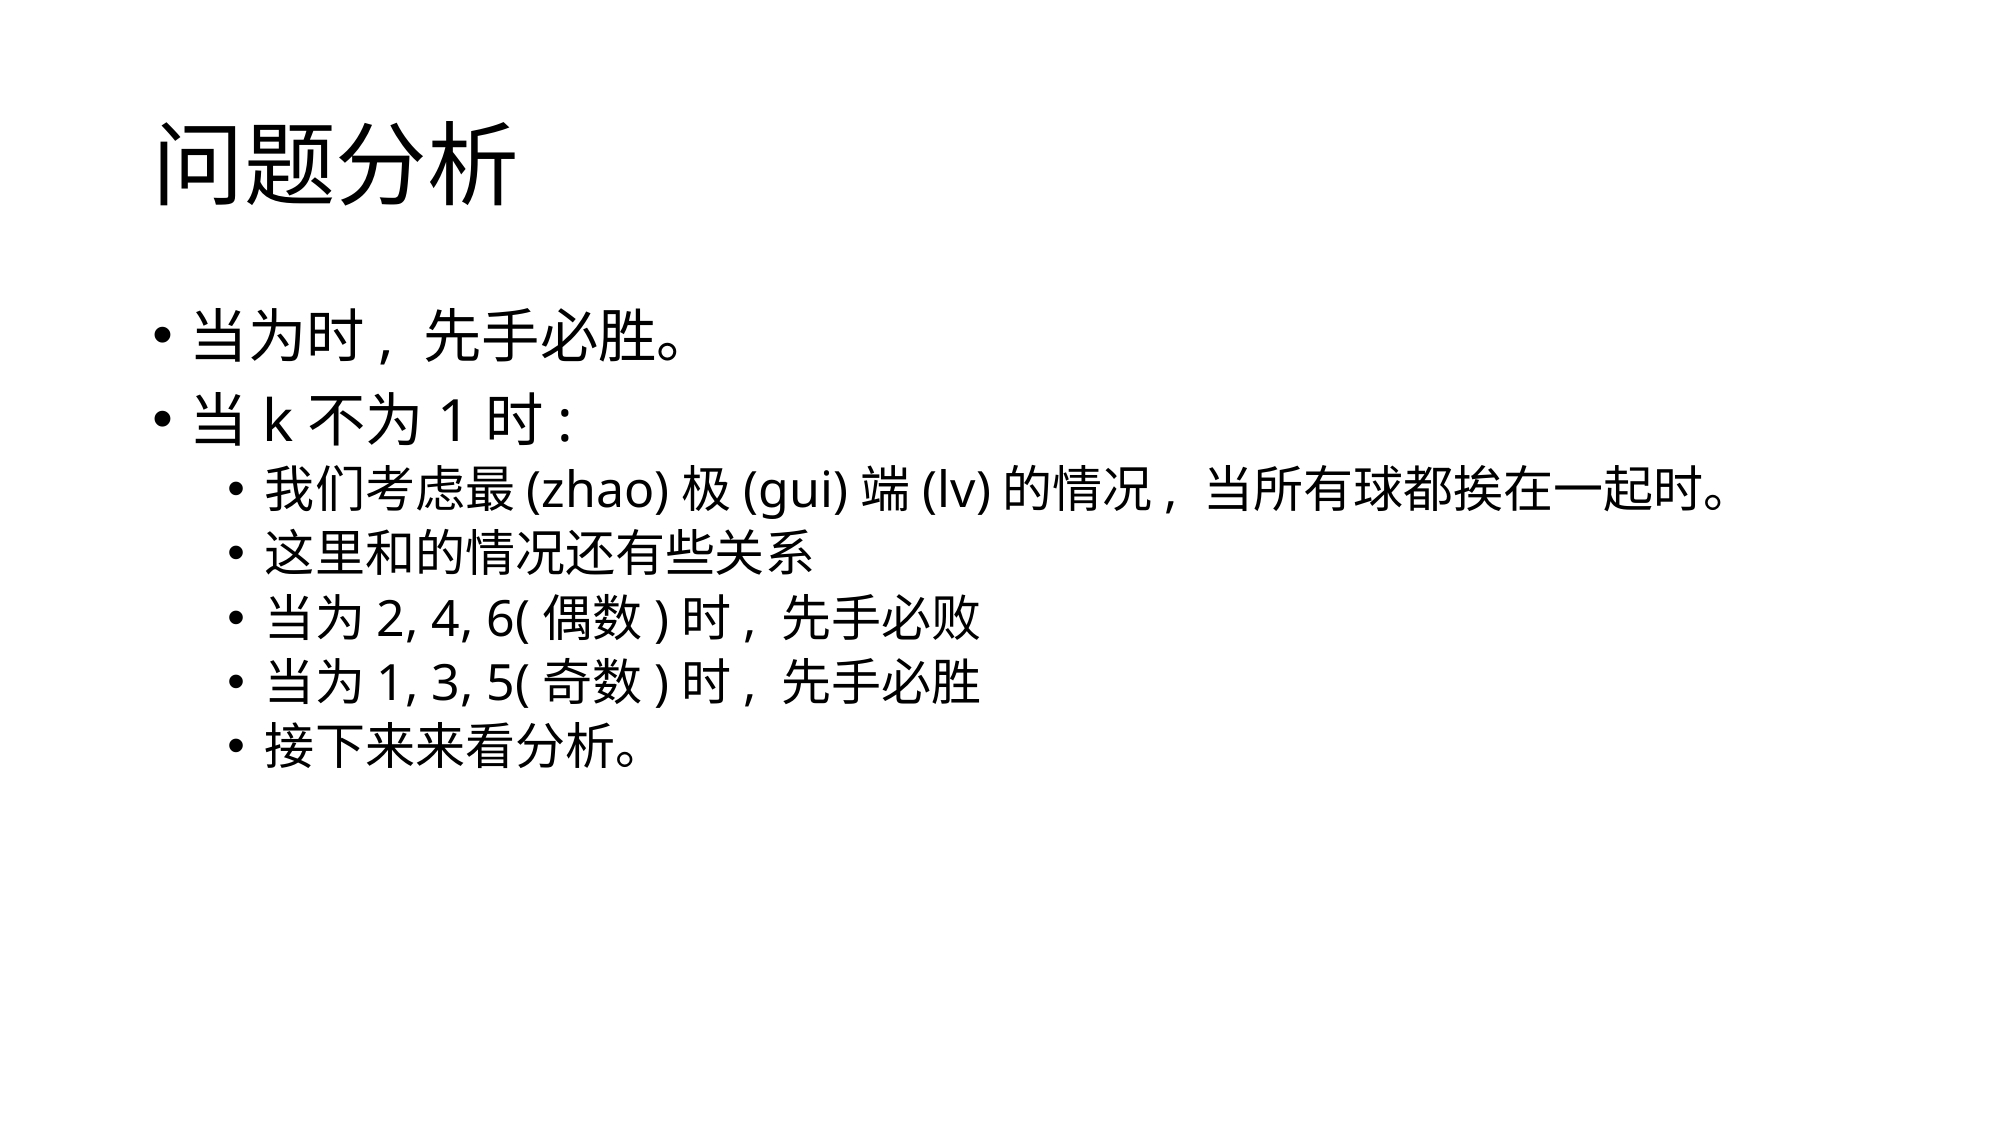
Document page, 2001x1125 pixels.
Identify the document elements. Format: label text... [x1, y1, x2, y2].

title 问题分析 [137, 59, 1863, 278]
